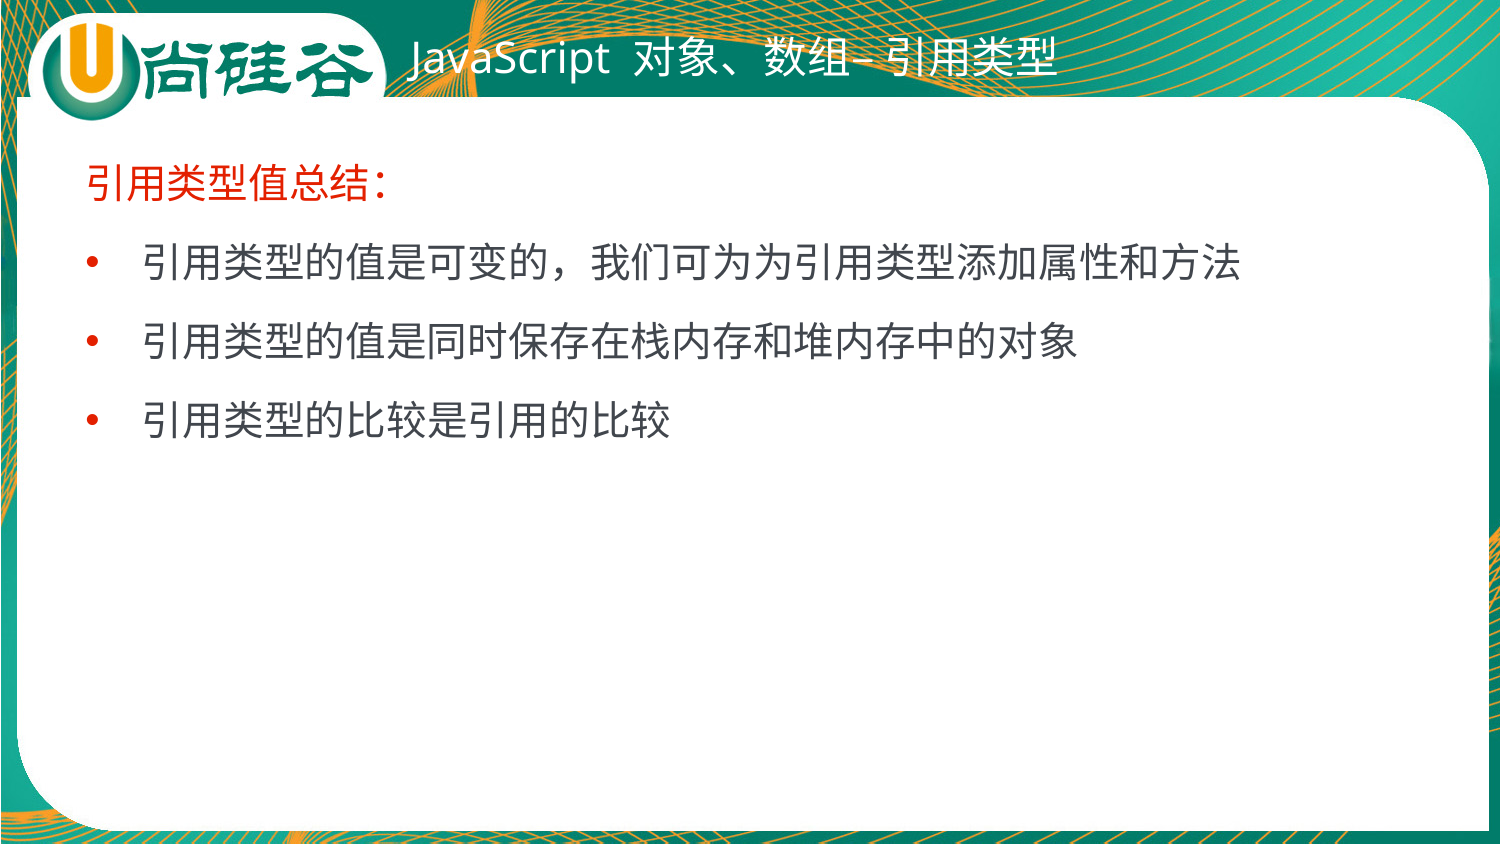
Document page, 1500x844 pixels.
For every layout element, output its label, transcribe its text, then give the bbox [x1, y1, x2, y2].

picture [0, 0, 1500, 844]
list 引用类型值总结： 引用类型的值是可变的，我们可为为引用类型添加属性和方法 引用类型的值是同时保存在栈内存和堆内存中的对象 引用类型的比较是引用的比较 [70, 135, 1430, 788]
title JavaScript 对象、数组– 引用类型 [395, 19, 1400, 94]
